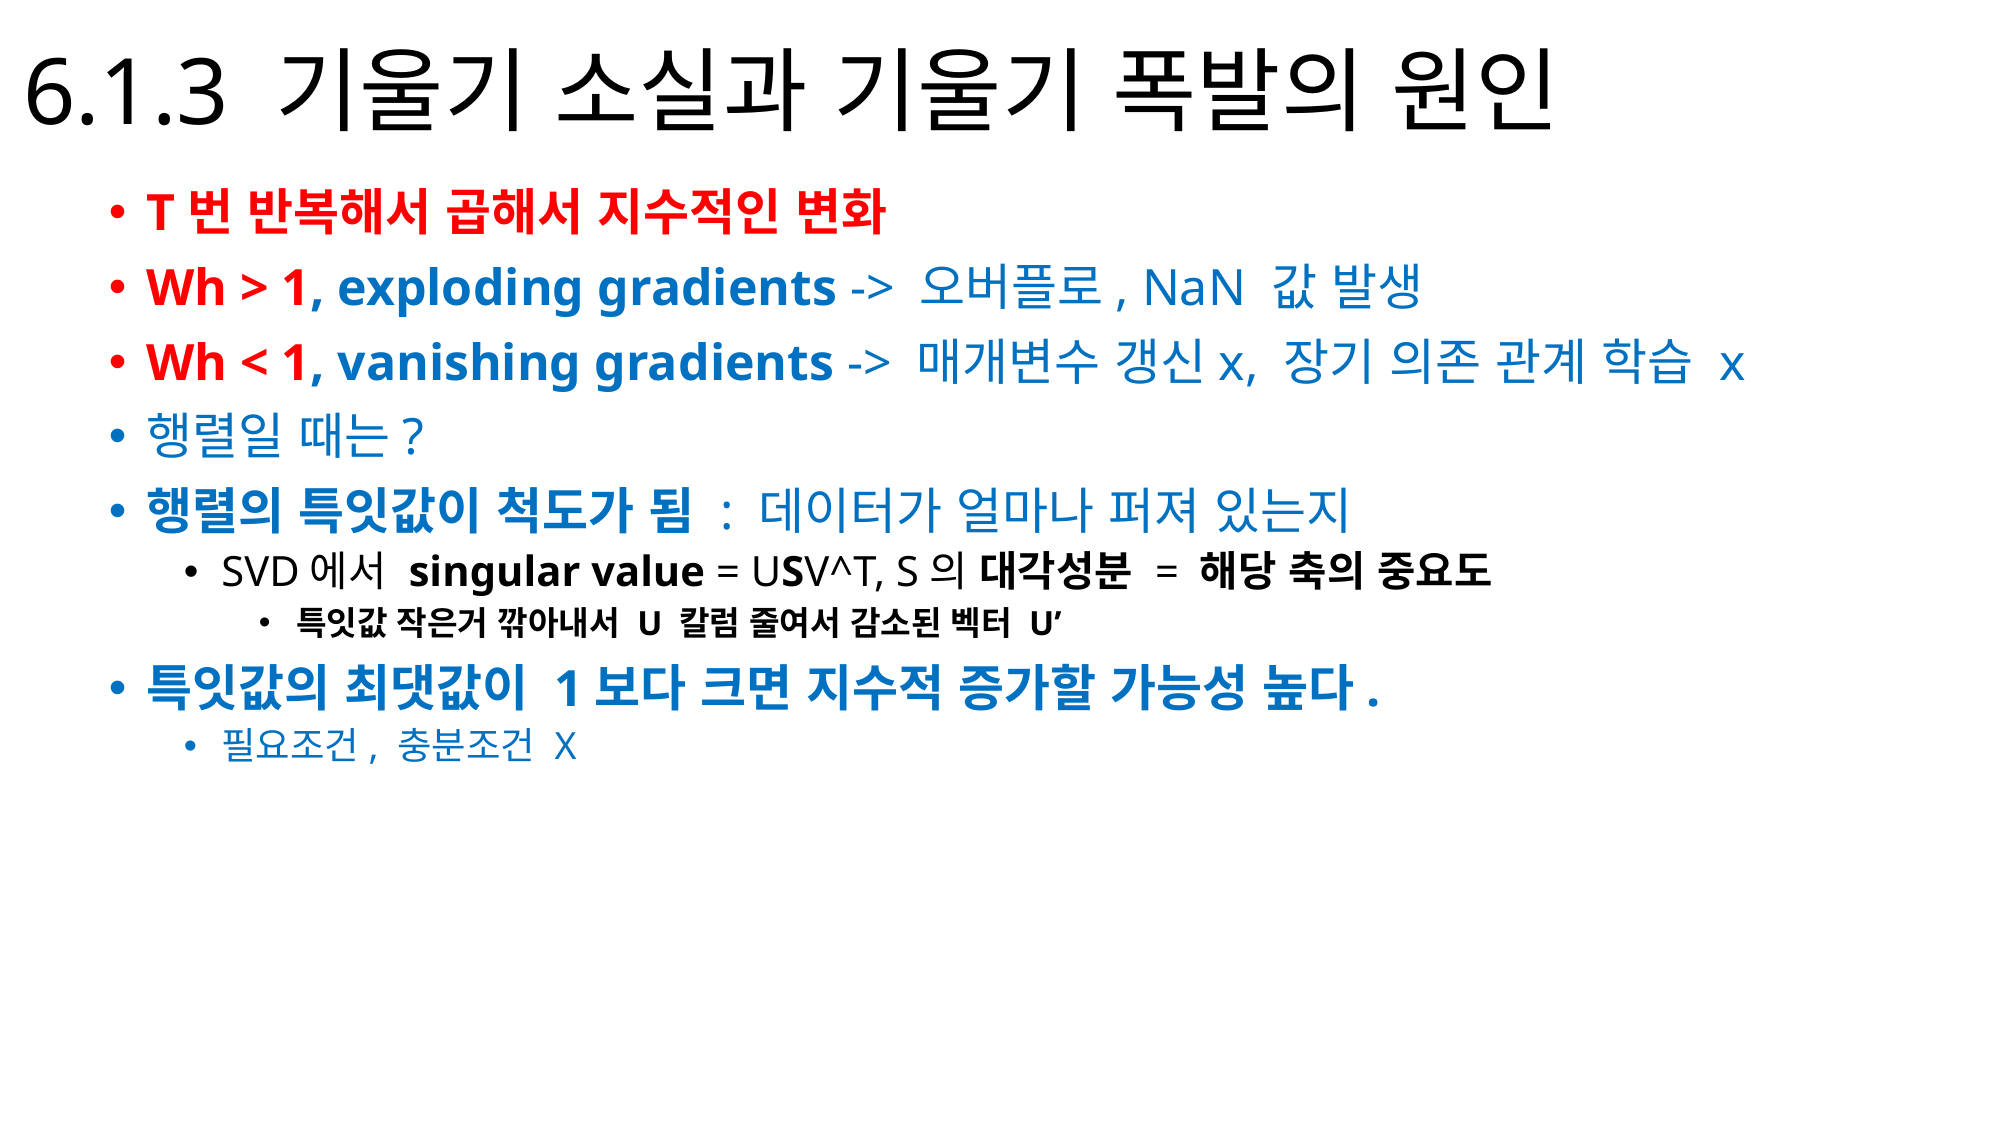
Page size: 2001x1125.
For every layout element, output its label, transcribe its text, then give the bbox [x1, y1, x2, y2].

title 6.1.3 기울기 소실과 기울기 폭발의 원인 [8, 0, 1733, 204]
list T번 반복해서 곱해서 지수적인 변화 Wh > 1, exploding gradients -> 오버플로, NaN 값 발생 Wh < 1, vanishing gradients -> 매개변수 갱신x, 장기 의존 관계 학습 x 행렬일 때는? 행렬의 특잇값이 척도가 됨 : 데이터가 얼마나 퍼져 있는지 SVD에서 singular value = USV^T, S의 대각성분 = 해당 축의 중요도 특잇값 작은거 깎아내서 U 칼럼 줄여서 감소된 벡터 U’ 특잇값의 최댓값이 1보다 크면 지수적 증가할 가능성 높다. 필요조건, 충분조건 X [93, 179, 1979, 894]
